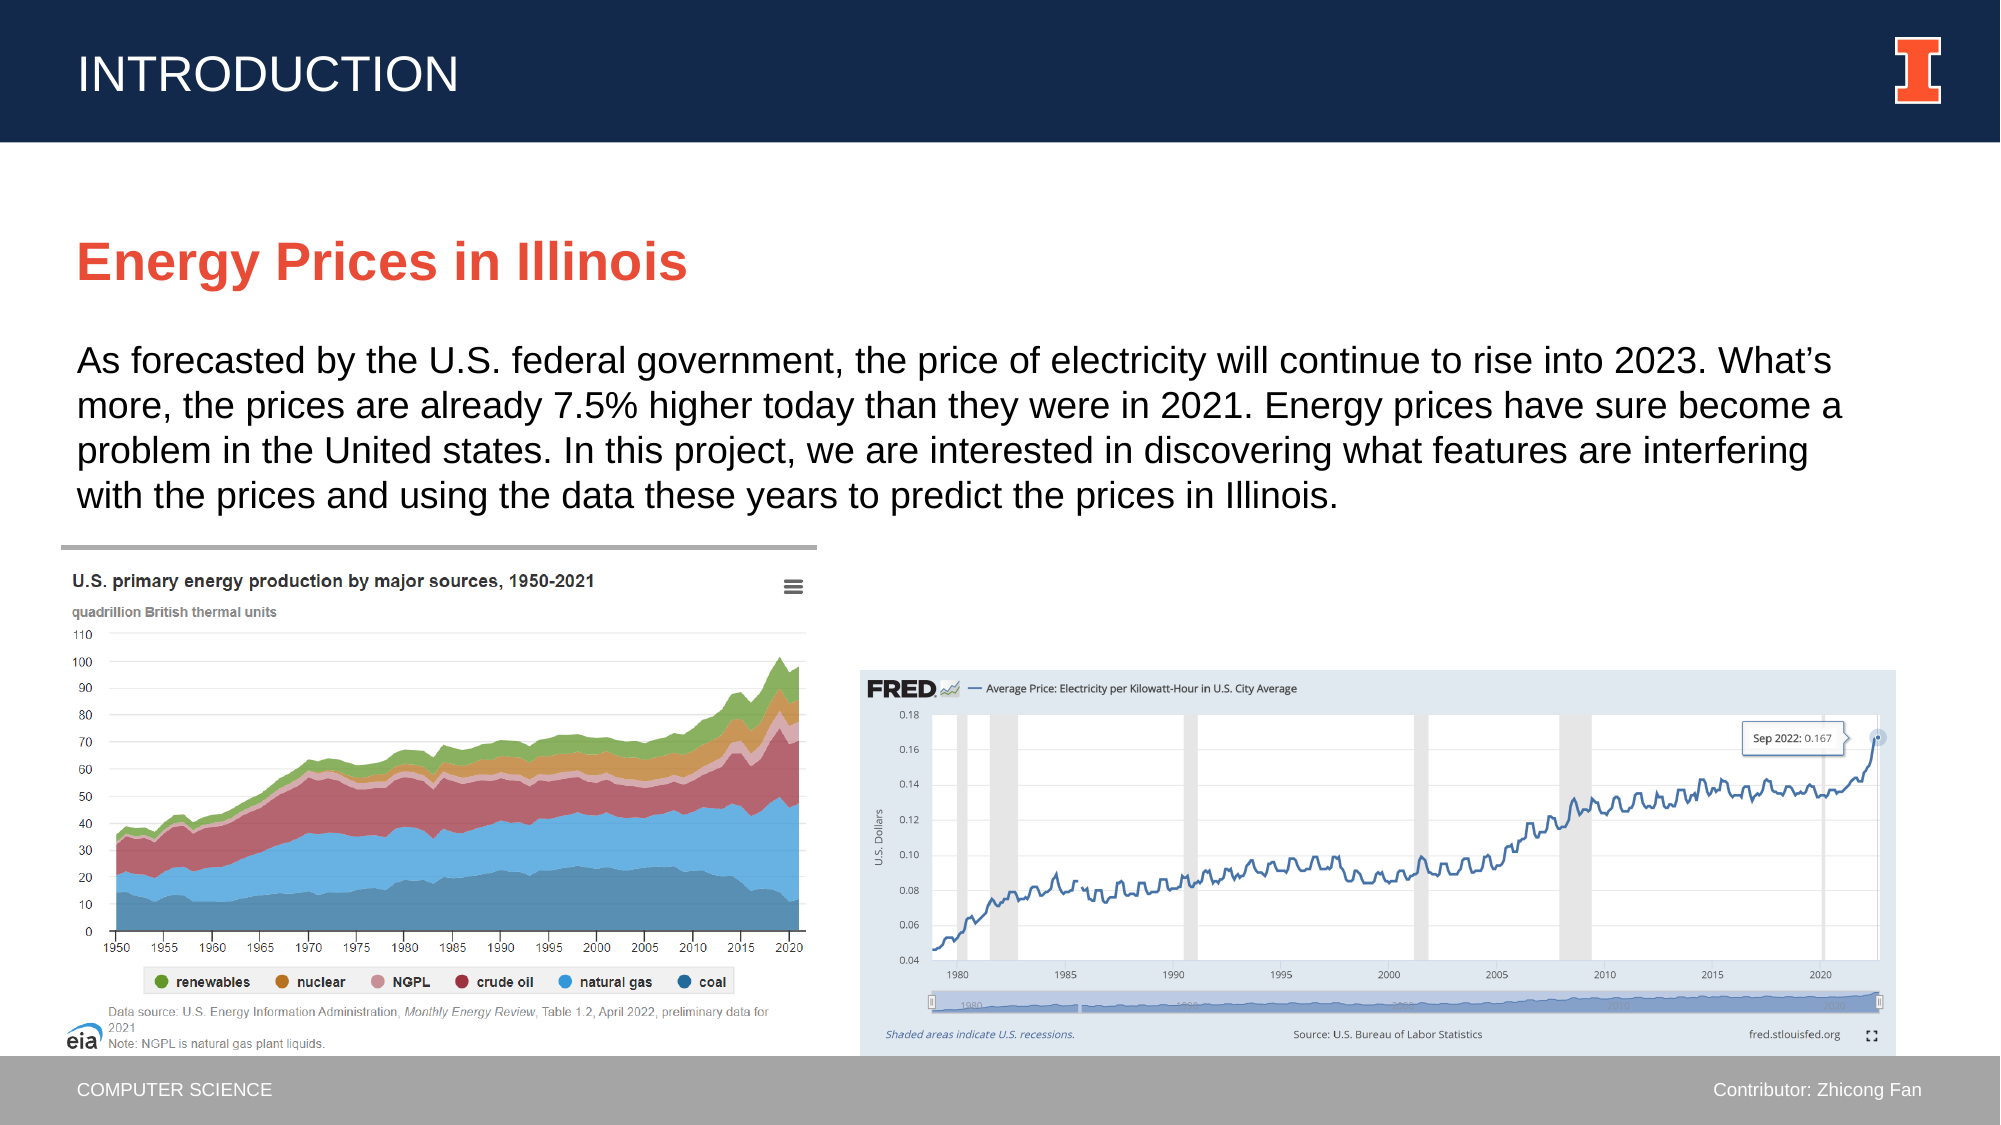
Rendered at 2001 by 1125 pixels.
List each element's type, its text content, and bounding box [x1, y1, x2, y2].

list Energy Prices in Illinois As forecasted by the U.S. federal government, the price of electricity will continue to rise into 2023. What’s more, the prices are already 7.5% higher today than they were in 2021. Energy prices have sure become a problem in the United states. In this project, we are interested in discovering what features are interfering with the prices and using the data these years to predict the prices in Illinois. [61, 218, 1896, 1010]
picture [860, 670, 1896, 1057]
text_box Contributor: Zhicong Fan [1413, 1070, 1938, 1108]
picture [1895, 37, 1942, 104]
text_box INTRODUCTION [61, 33, 1852, 109]
text_box COMPUTER SCIENCE [61, 1070, 1373, 1108]
picture [61, 542, 819, 1057]
text_box [0, 0, 2000, 143]
text_box [0, 1056, 2000, 1125]
